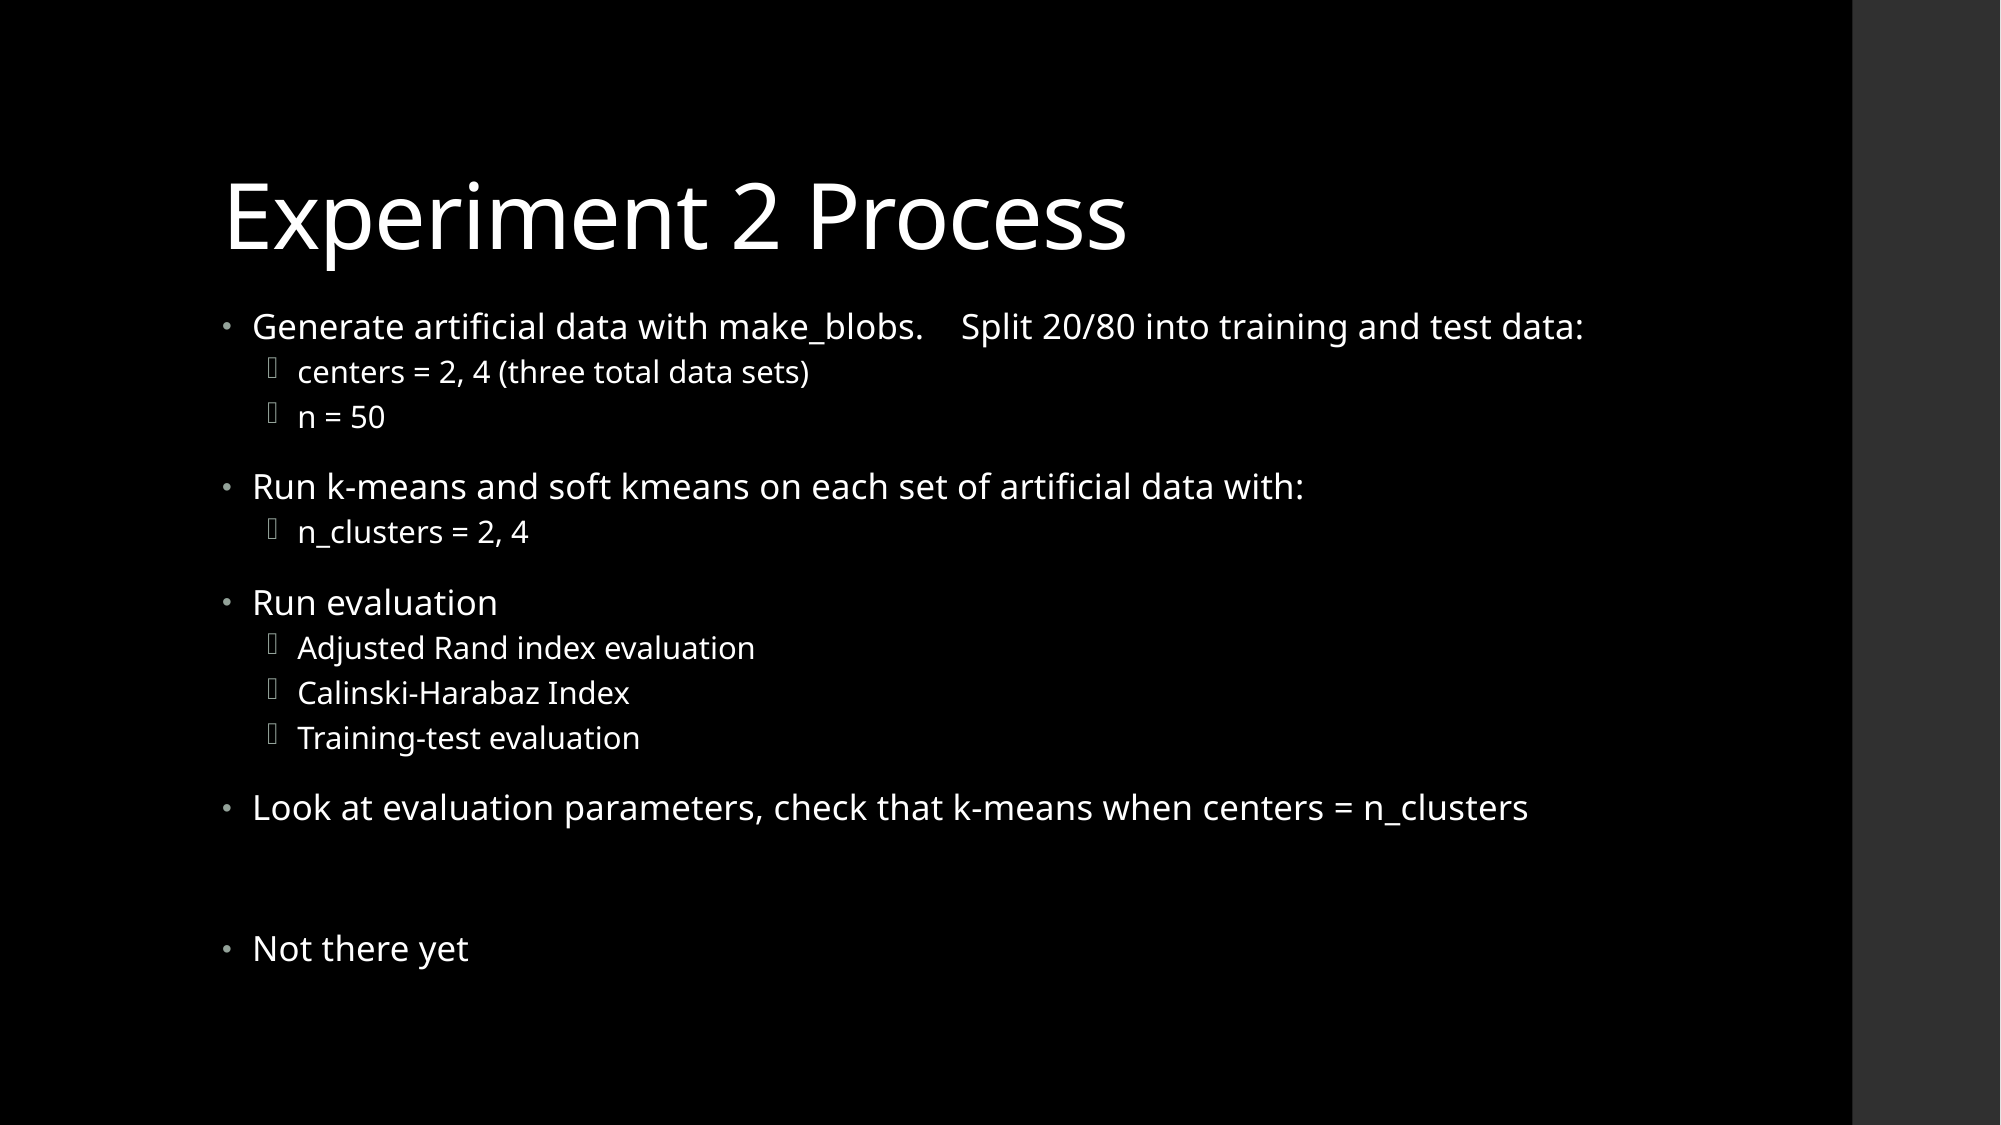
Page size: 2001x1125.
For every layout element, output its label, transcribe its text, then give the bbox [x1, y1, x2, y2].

title Experiment 2 Process [206, 60, 1797, 278]
list Generate artificial data with make_blobs. Split 20/80 into training and test data: centers = 2, 4 (three total data sets) n = 50 Run k-means and soft kmeans on each set of artificial data with: n_clusters = 2, 4 Run evaluation Adjusted Rand index evaluation Calinski-Harabaz Index Training-test evaluation Look at evaluation parameters, check that k-means when centers = n_clusters Not there yet [206, 299, 1617, 1014]
